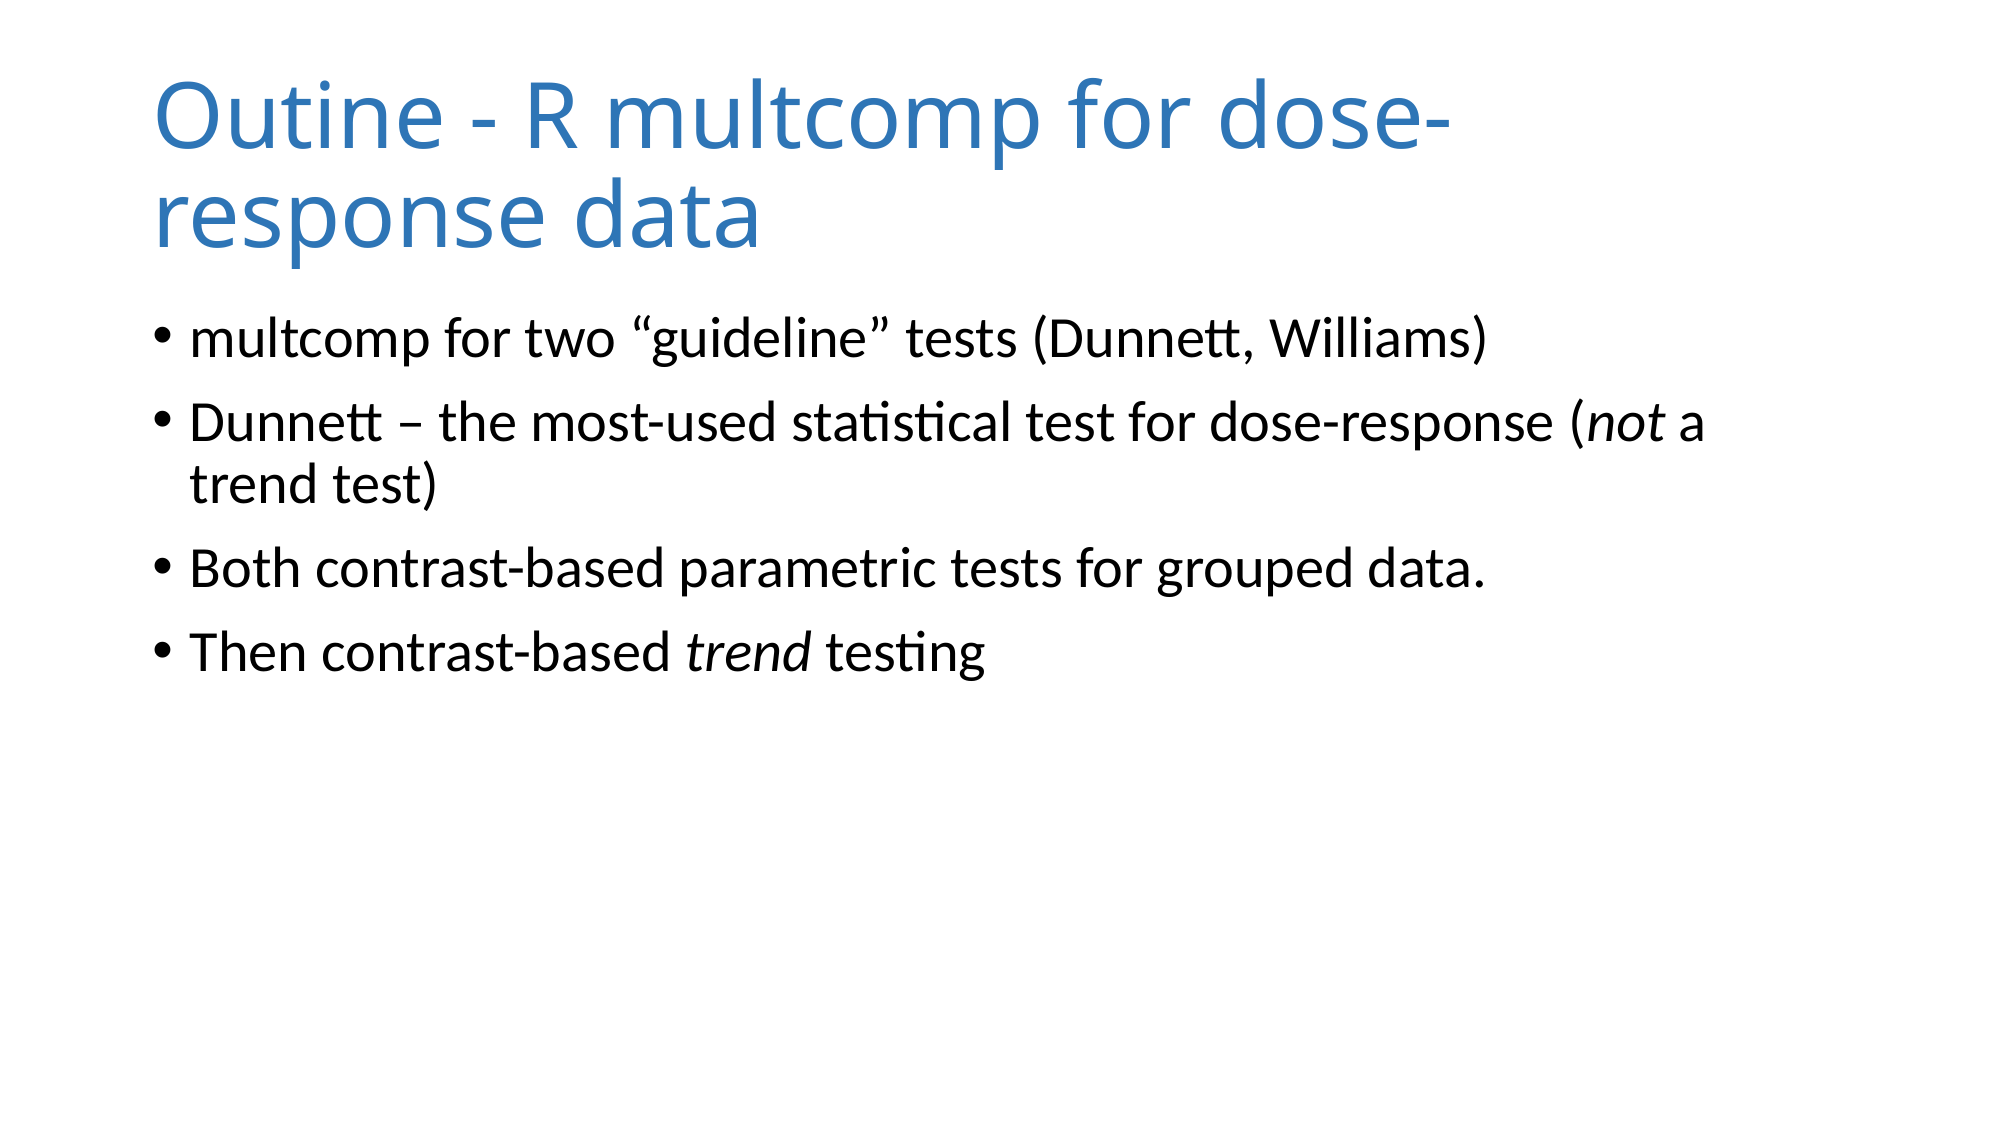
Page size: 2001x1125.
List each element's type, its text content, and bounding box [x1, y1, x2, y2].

list multcomp for two “guideline” tests (Dunnett, Williams) Dunnett – the most-used statistical test for dose-response (not a trend test) Both contrast-based parametric tests for grouped data. Then contrast-based trend testing [137, 299, 1863, 1014]
title Outine - R multcomp for dose-response data [137, 59, 1863, 278]
